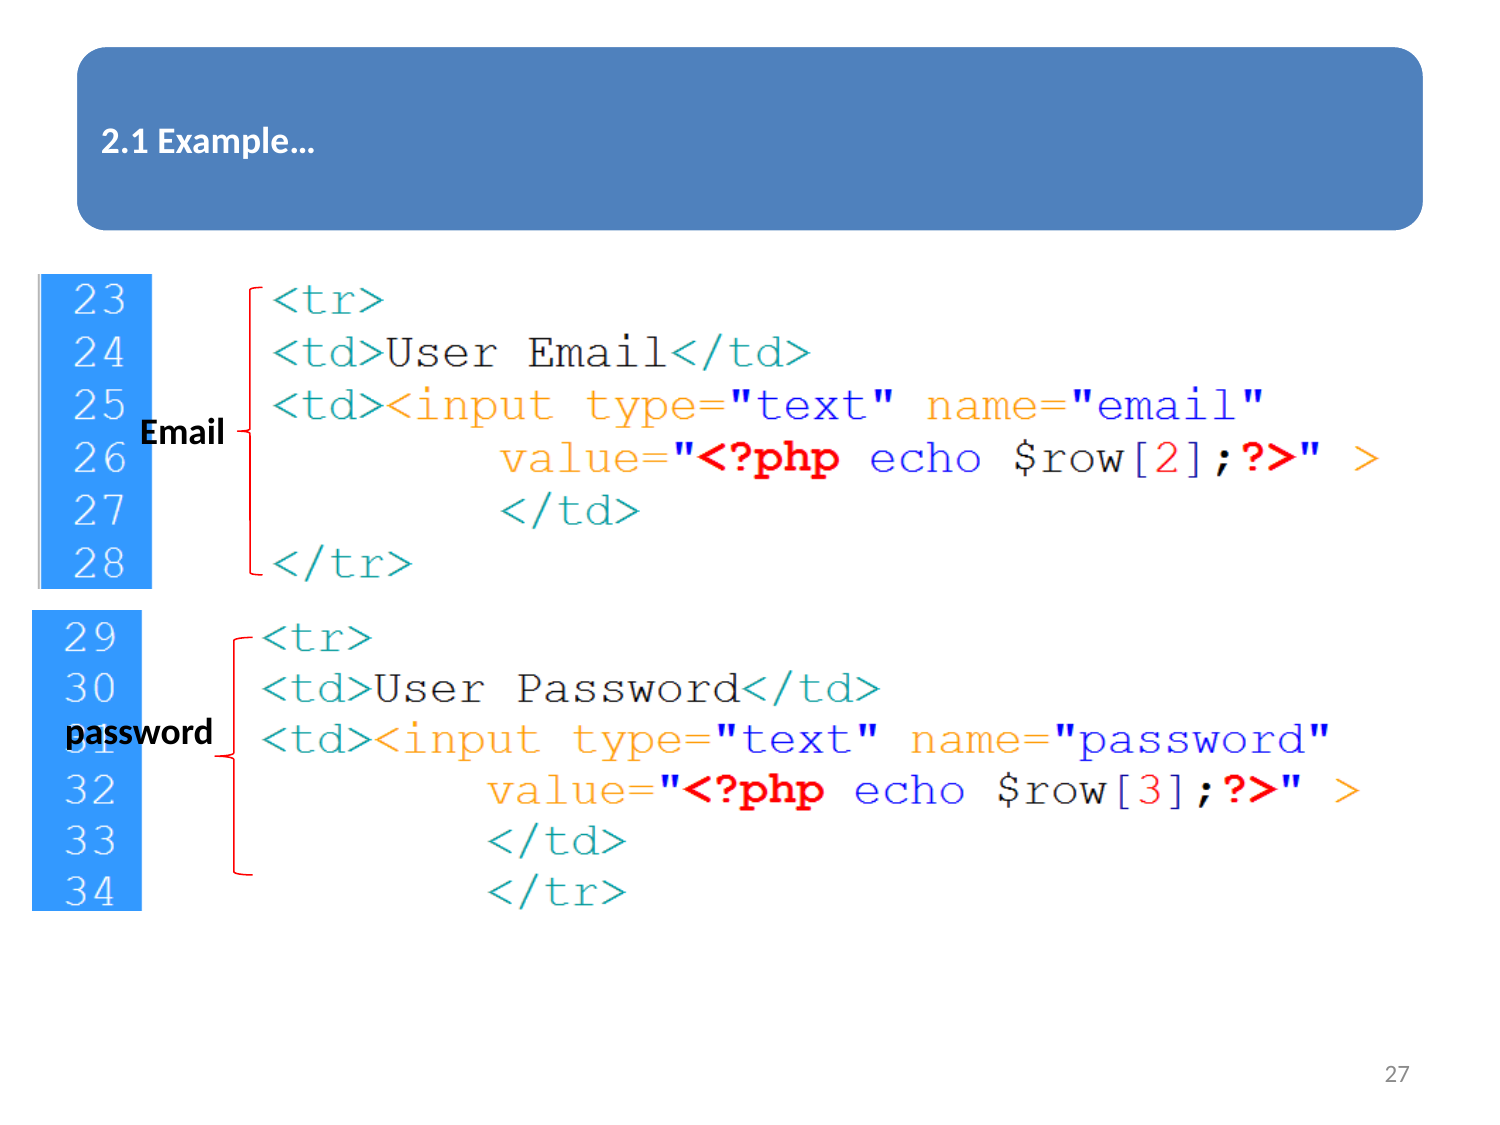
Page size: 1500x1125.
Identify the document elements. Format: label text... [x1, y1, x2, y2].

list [37, 274, 1388, 590]
picture [32, 610, 1371, 911]
slide_number 27 [1074, 1042, 1425, 1103]
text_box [74, 44, 1426, 233]
